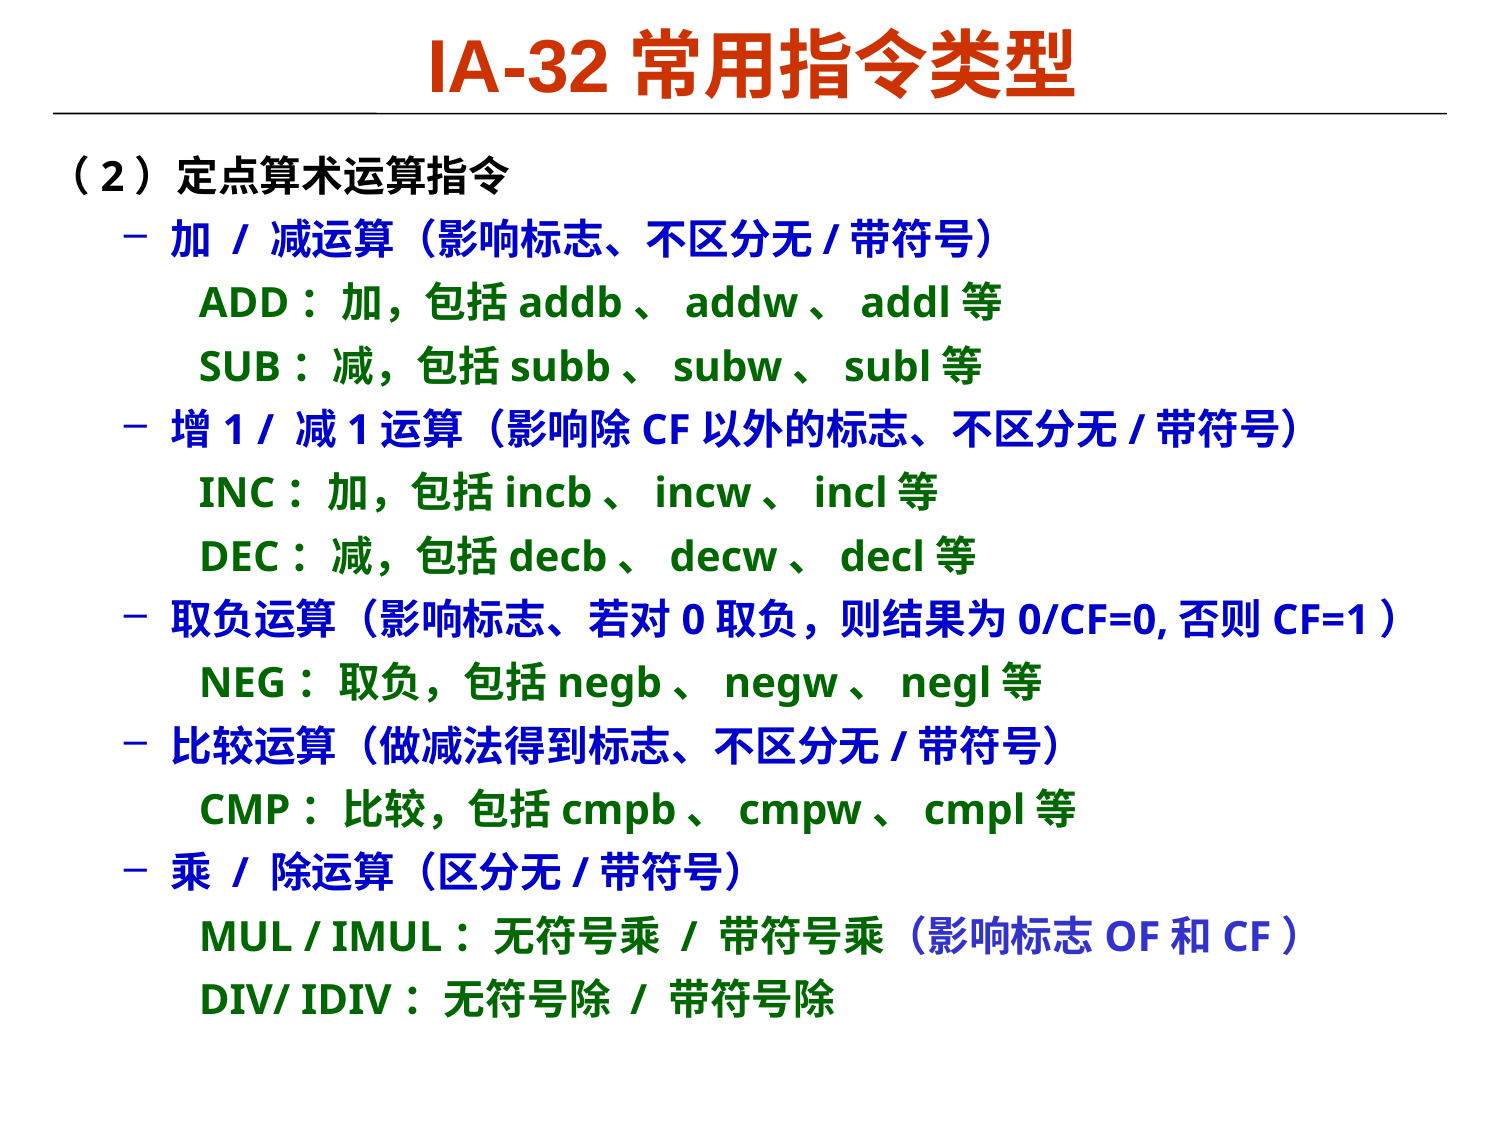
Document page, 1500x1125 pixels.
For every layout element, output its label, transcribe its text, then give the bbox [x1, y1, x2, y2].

title IA-32常用指令类型 [77, 15, 1429, 109]
list （2）定点算术运算指令 加 / 减运算（影响标志、不区分无/带符号） ADD：加，包括addb、addw、addl等 SUB：减，包括subb、subw、subl等 增1 / 减1运算（影响除CF以外的标志、不区分无/带符号） INC：加，包括incb、incw、incl等 DEC：减，包括decb、decw、decl等 取负运算（影响标志、若对0取负，则结果为0/CF=0,否则CF=1） NEG：取负，包括negb、negw、negl等 比较运算（做减法得到标志、不区分无/带符号） CMP：比较，包括cmpb、cmpw、cmpl等 乘 / 除运算（区分无/带符号） MUL / IMUL：无符号乘 / 带符号乘（影响标志OF和CF） DIV/ IDIV：无符号除 / 带符号除 [33, 136, 1445, 1080]
